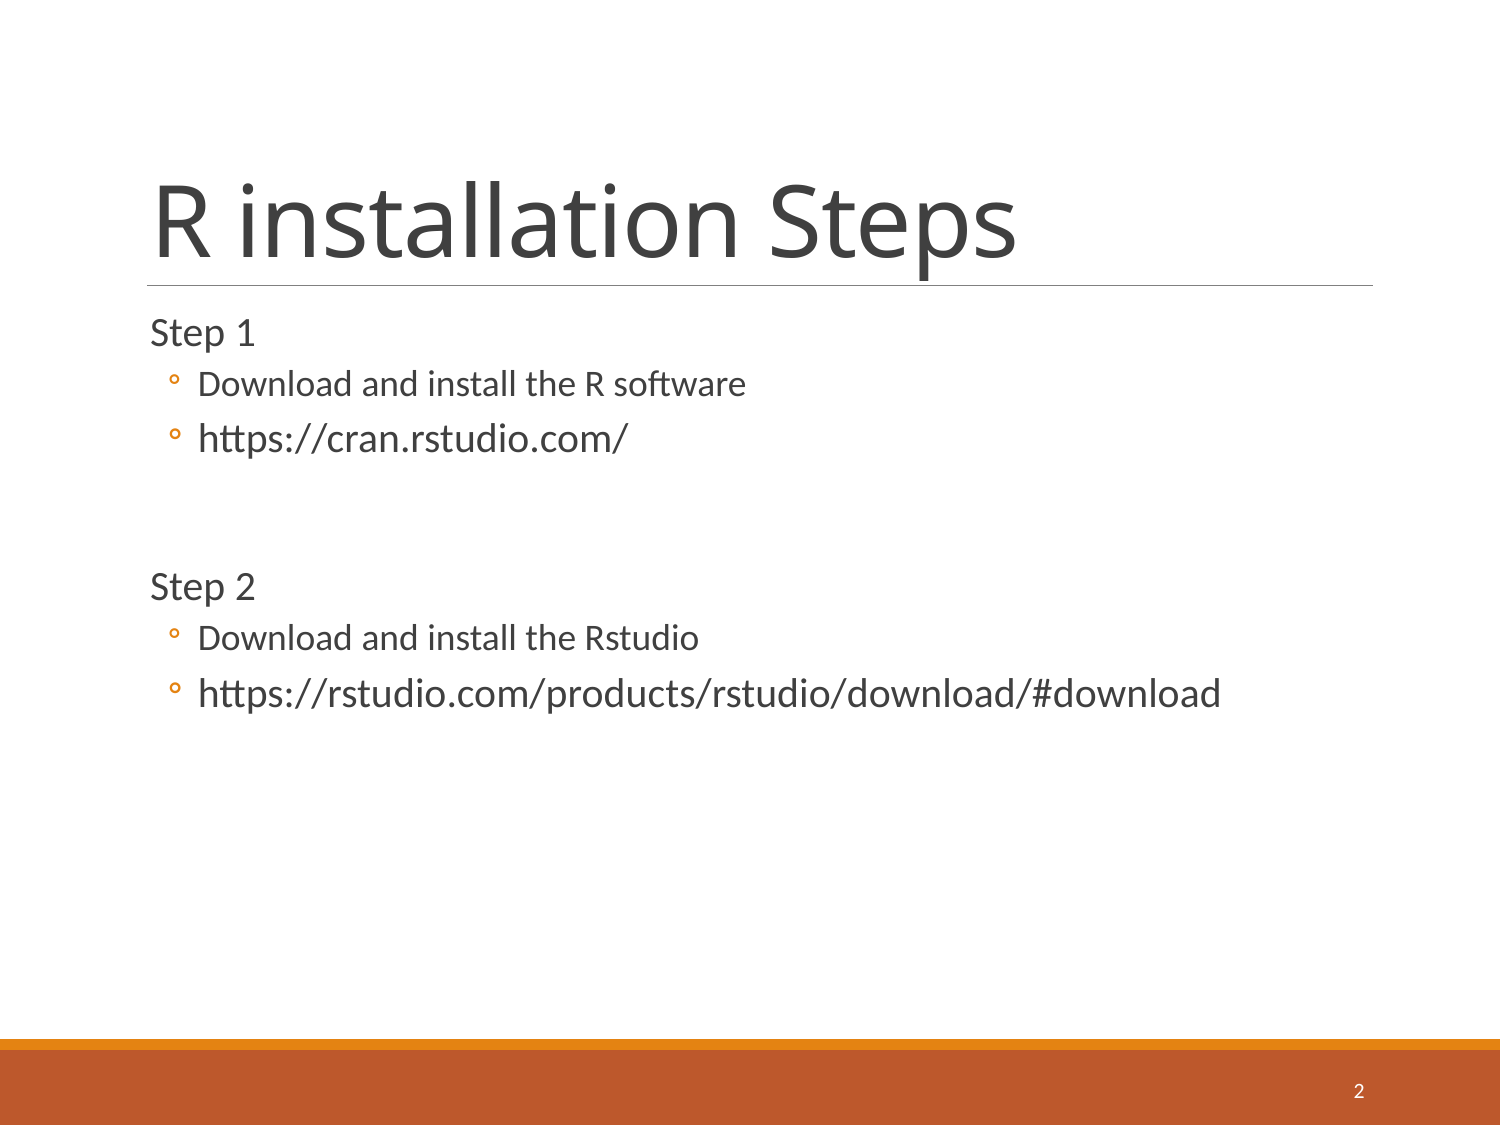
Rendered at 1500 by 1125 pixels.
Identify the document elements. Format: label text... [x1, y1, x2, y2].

title R installation Steps [135, 47, 1373, 285]
slide_number 2 [1218, 1059, 1380, 1120]
list Step 1 Download and install the R software https://cran.rstudio.com/ Step 2 Download and install the Rstudio https://rstudio.com/products/rstudio/download/#download [135, 302, 1373, 963]
